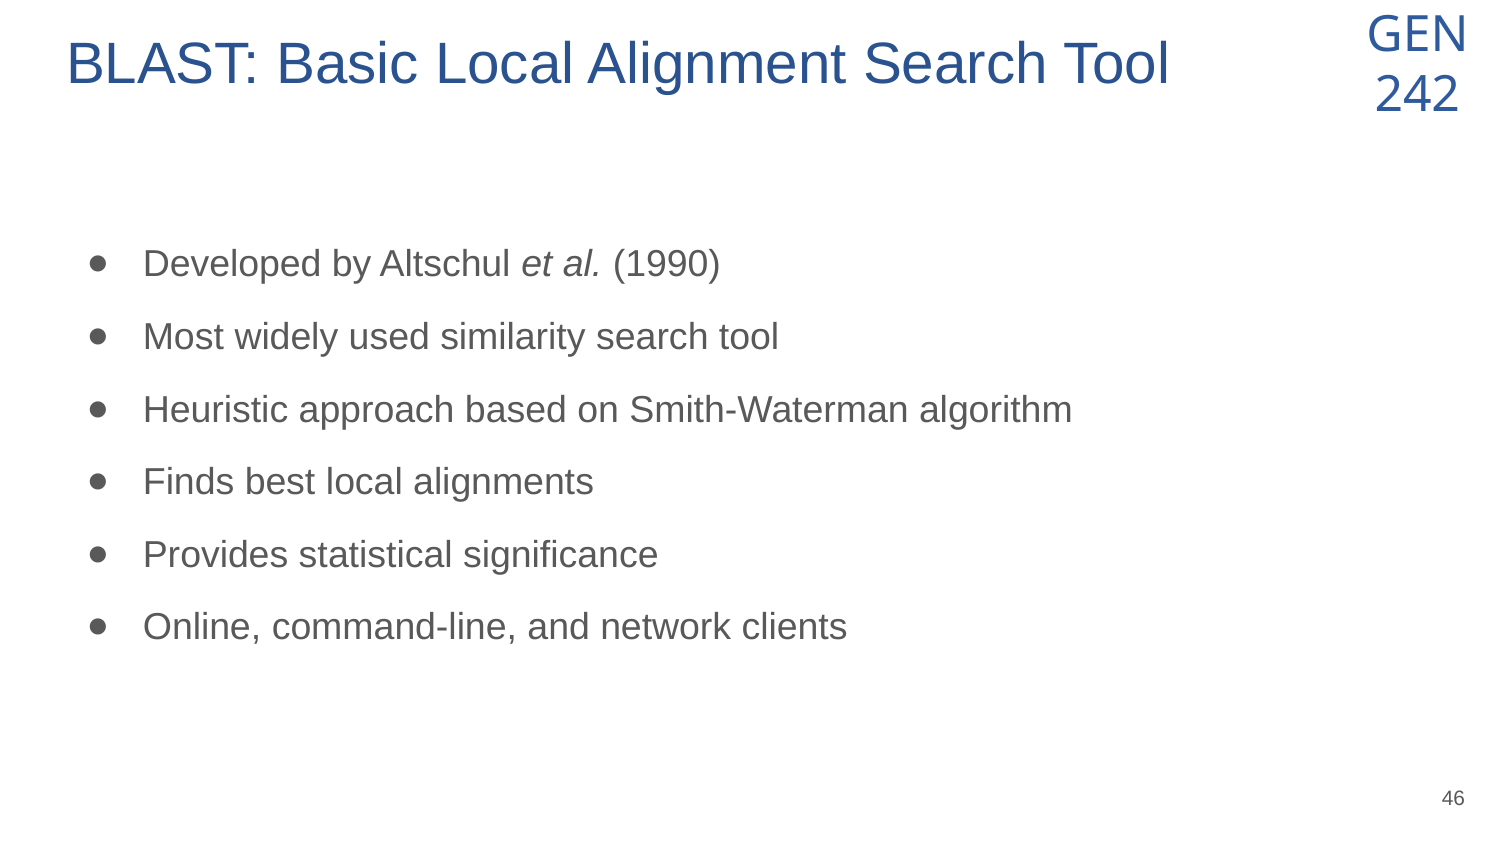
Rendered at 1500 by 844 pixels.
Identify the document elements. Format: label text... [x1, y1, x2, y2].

list Developed by Altschul et al. (1990) Most widely used similarity search tool Heuristic approach based on Smith-Waterman algorithm Finds best local alignments Provides statistical significance Online, command-line, and network clients [52, 217, 1492, 778]
slide_number ‹#› [1389, 764, 1480, 830]
title BLAST: Basic Local Alignment Search Tool [51, 10, 1449, 105]
